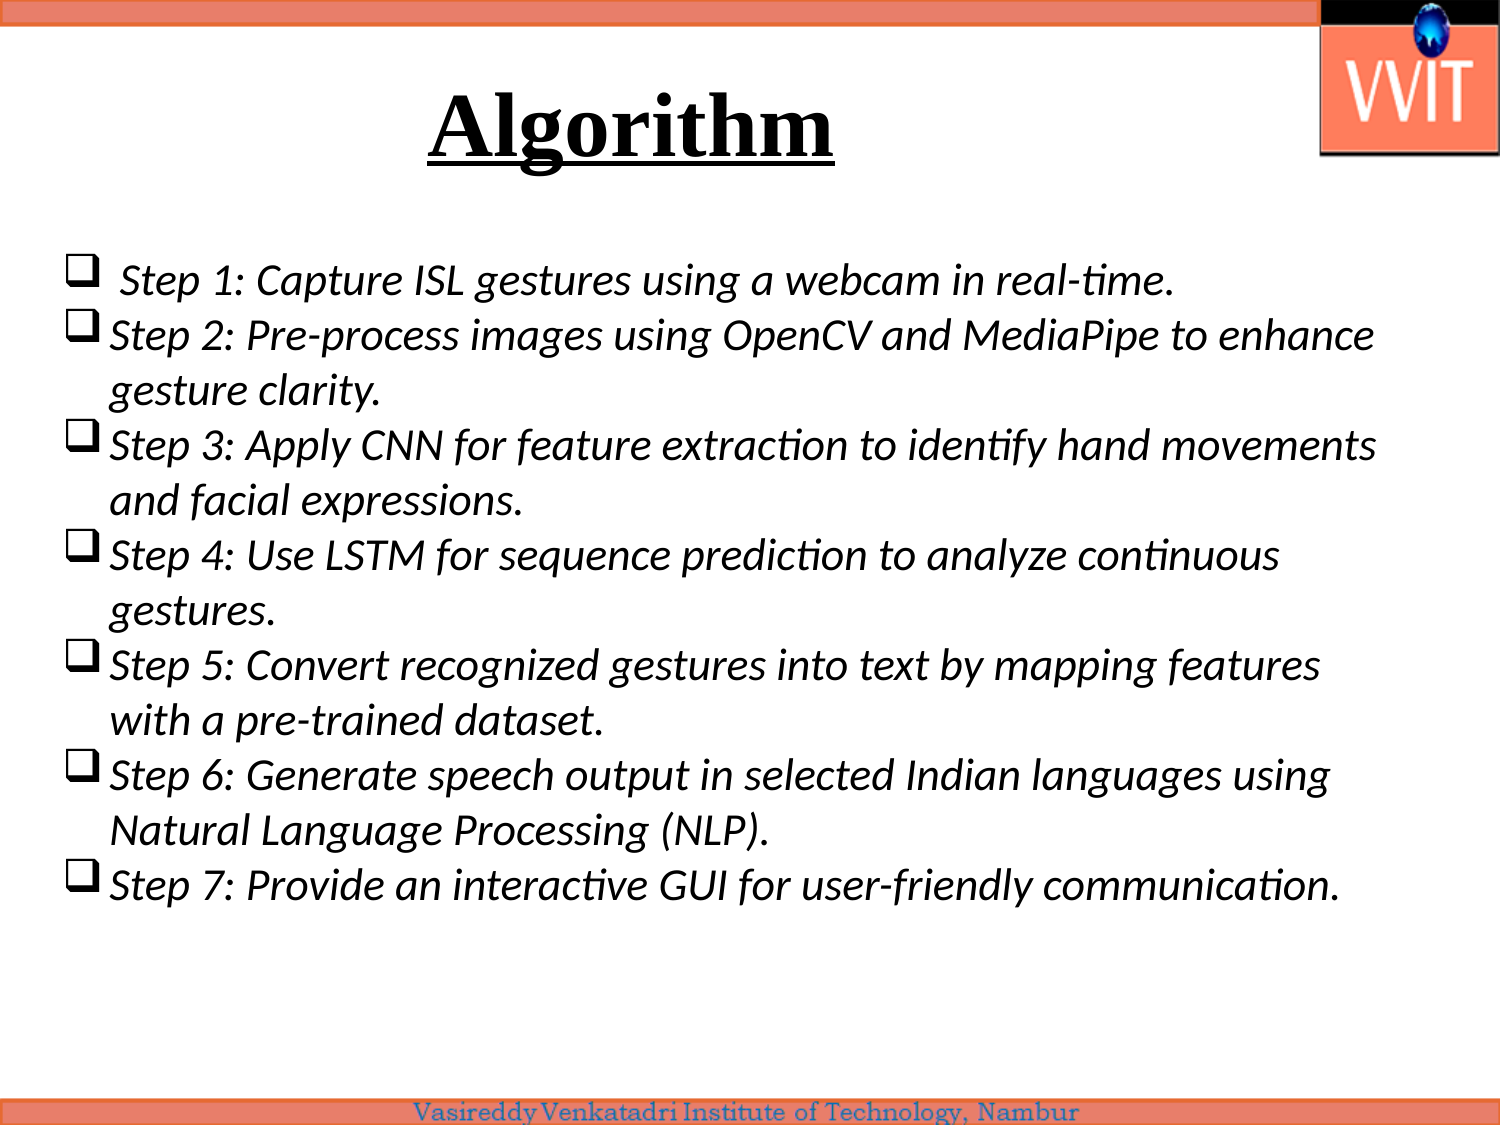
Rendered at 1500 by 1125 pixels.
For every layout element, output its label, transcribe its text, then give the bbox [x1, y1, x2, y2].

title Algorithm [425, 62, 1013, 199]
picture [0, 0, 1500, 1125]
text_box Step 1: Capture ISL gestures using a webcam in real-time. Step 2: Pre-process images using OpenCV and MediaPipe to enhance gesture clarity. Step 3: Apply CNN for feature extraction to identify hand movements and facial expressions. Step 4: Use LSTM for sequence prediction to analyze continuous gestures. Step 5: Convert recognized gestures into text by mapping features with a pre-trained dataset. Step 6: Generate speech output in selected Indian languages using Natural Language Processing (NLP). Step 7: Provide an interactive GUI for user-friendly communication. [62, 199, 1413, 1020]
